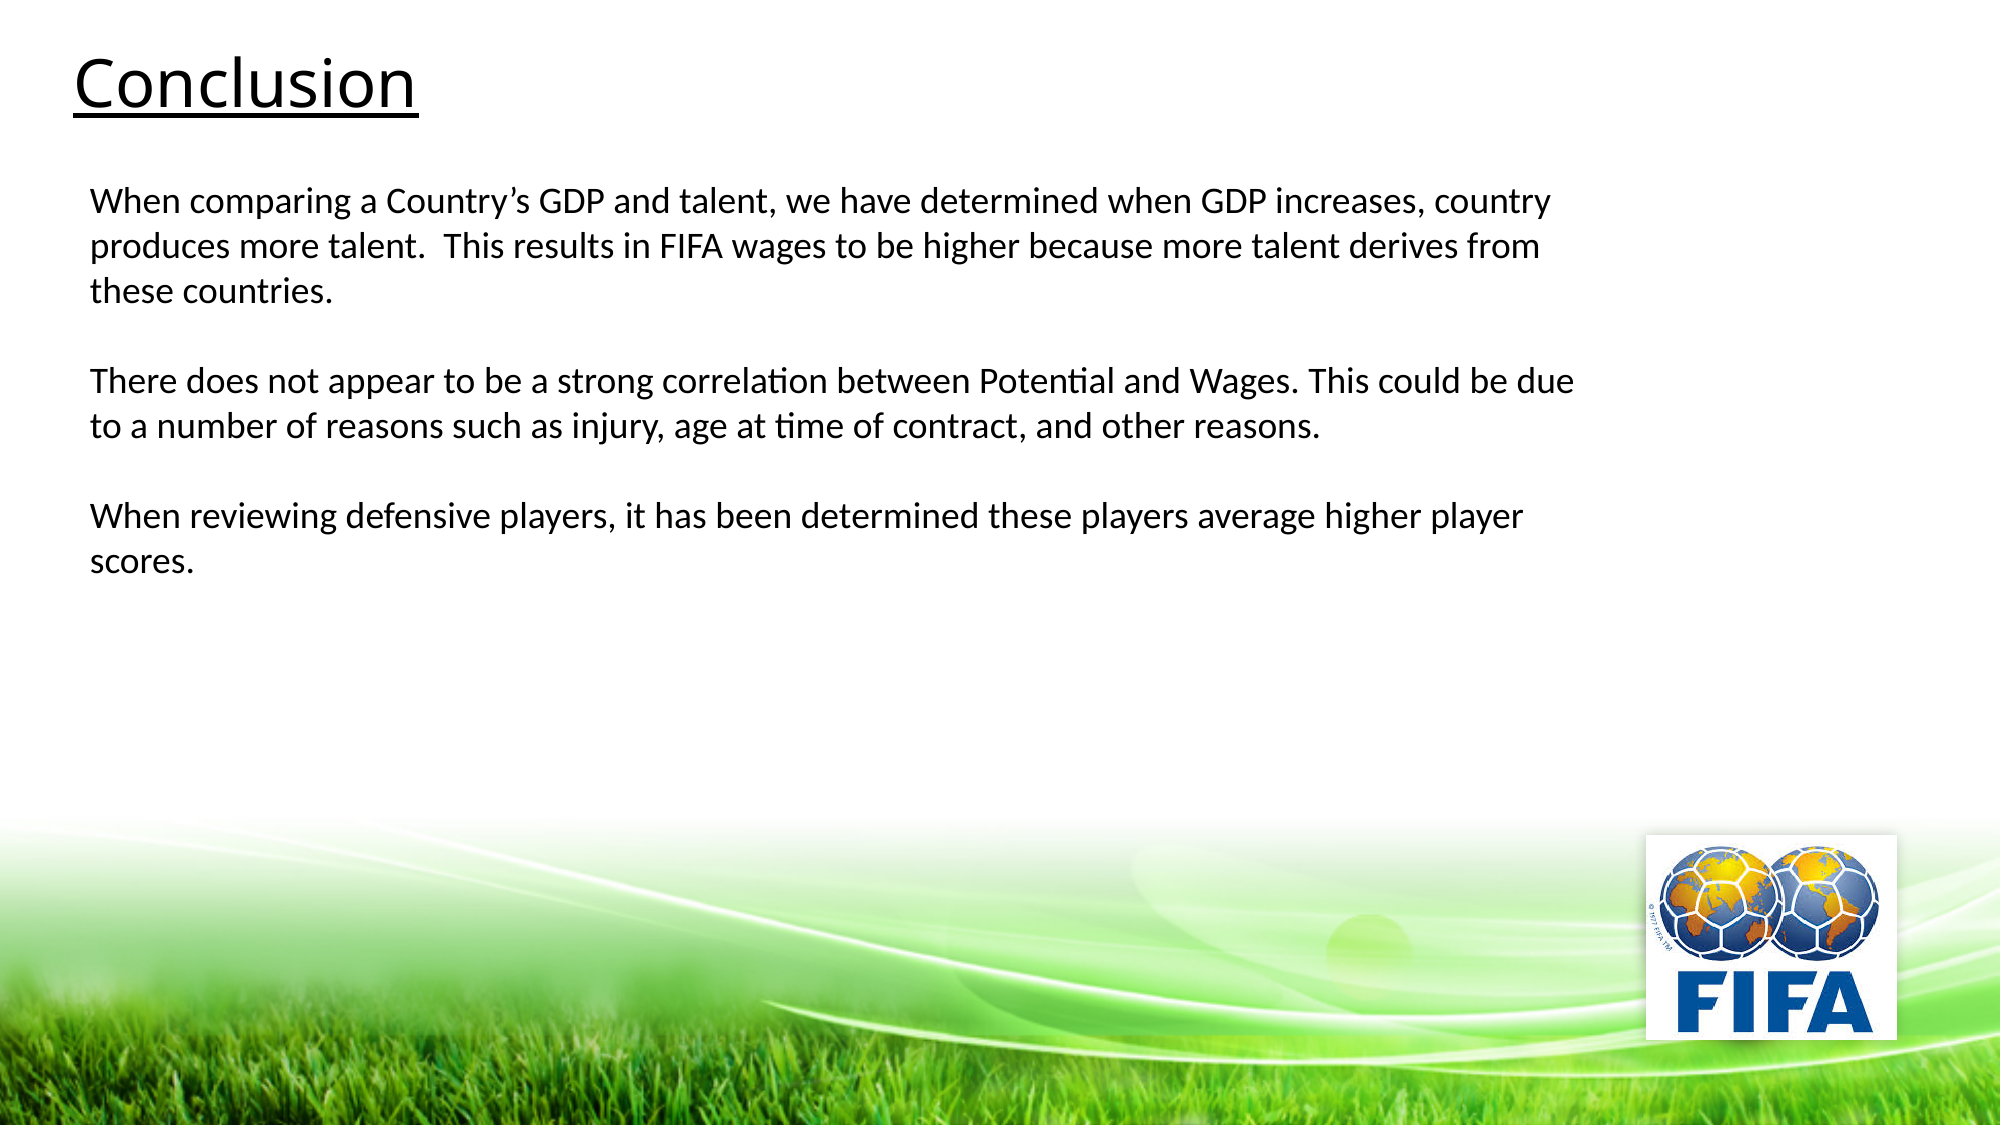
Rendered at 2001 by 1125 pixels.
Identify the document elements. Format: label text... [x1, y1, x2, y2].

text_box When comparing a Country’s GDP and talent, we have determined when GDP increases, country produces more talent. This results in FIFA wages to be higher because more talent derives from these countries. There does not appear to be a strong correlation between Potential and Wages. This could be due to a number of reasons such as injury, age at time of contract, and other reasons. When reviewing defensive players, it has been determined these players average higher player scores. [74, 168, 1620, 814]
text_box Conclusion [58, 14, 481, 130]
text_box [0, 818, 2000, 1125]
